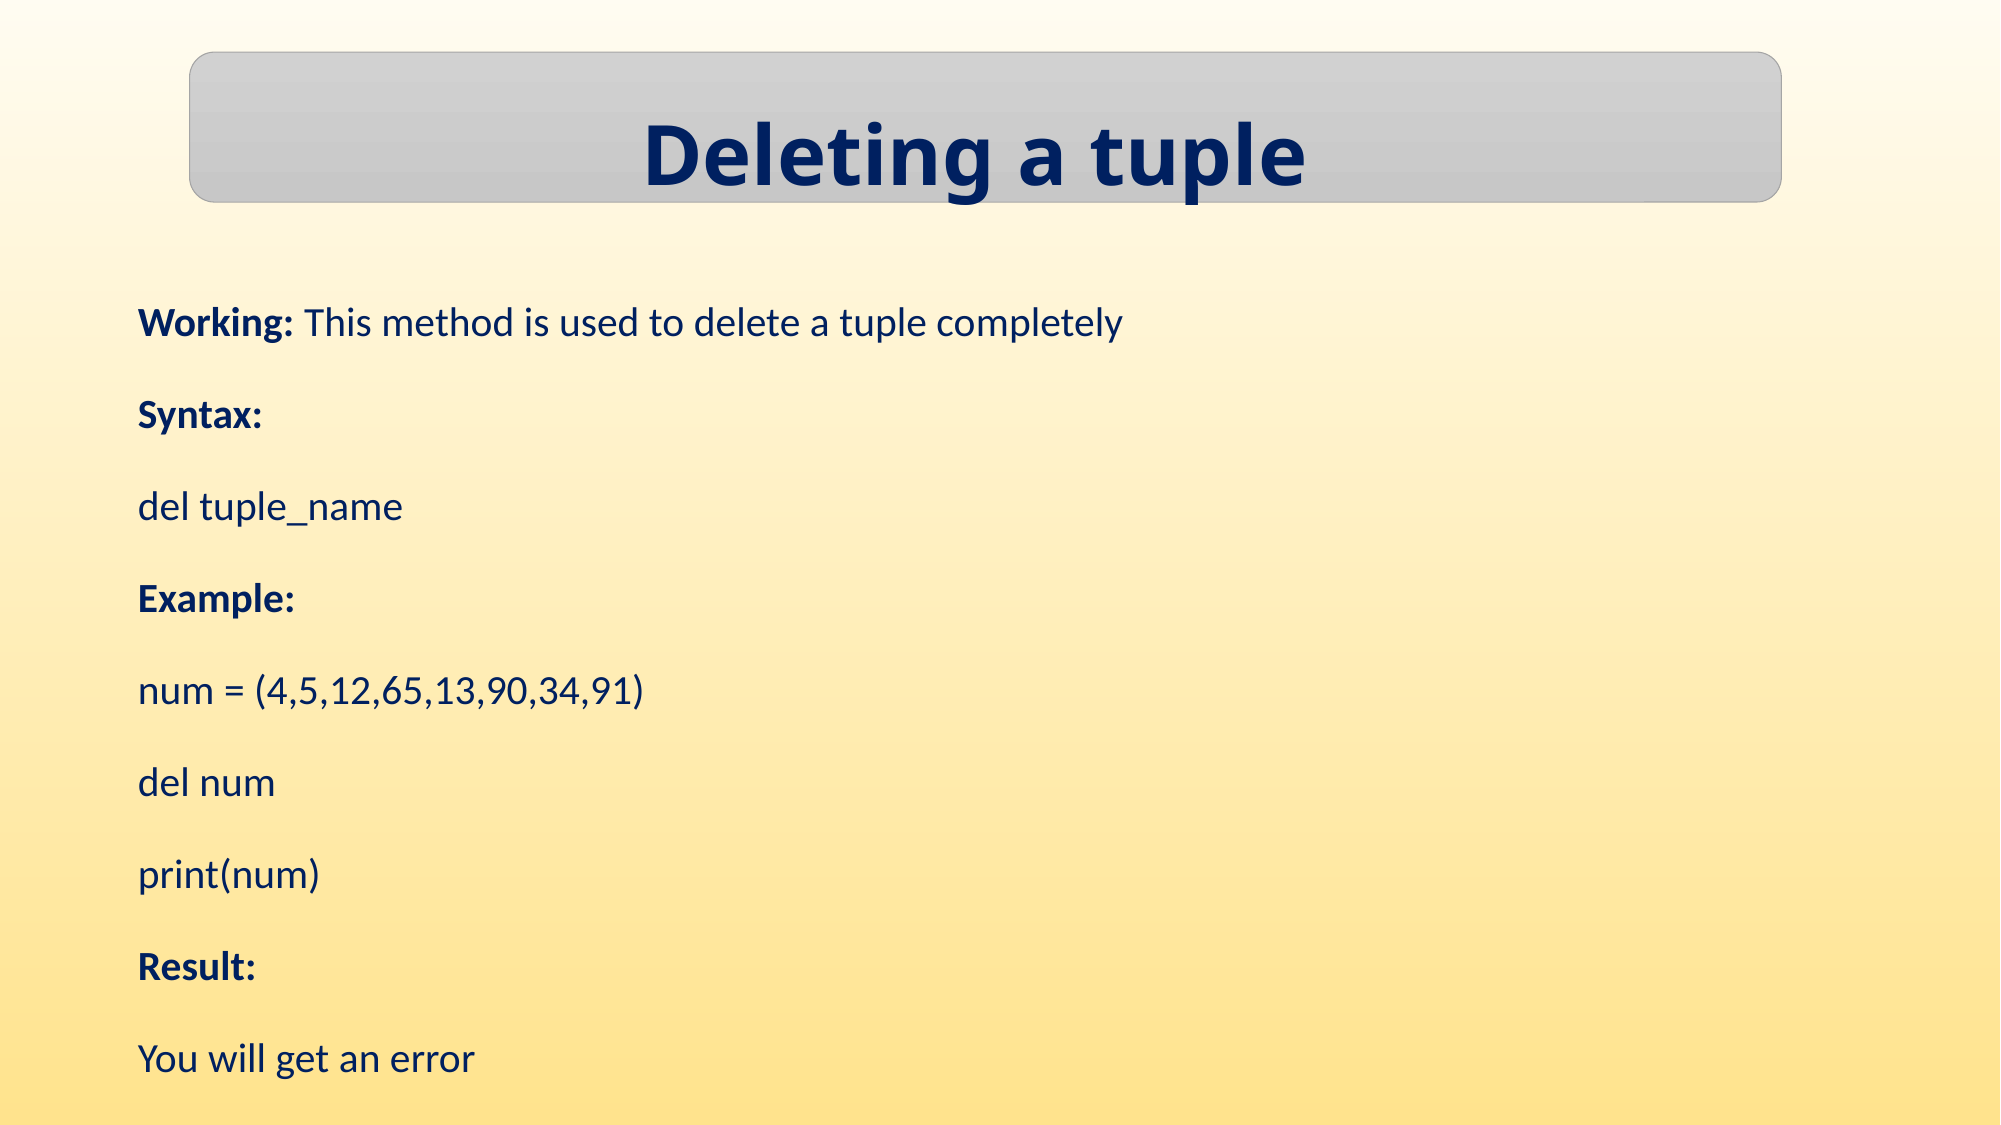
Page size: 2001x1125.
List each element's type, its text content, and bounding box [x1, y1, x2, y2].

list Working: This method is used to delete a tuple completely Syntax: del tuple_name Example: num = (4,5,12,65,13,90,34,91) del num print(num) Result: You will get an error [122, 263, 1848, 1090]
text_box Deleting a tuple [189, 51, 1782, 203]
